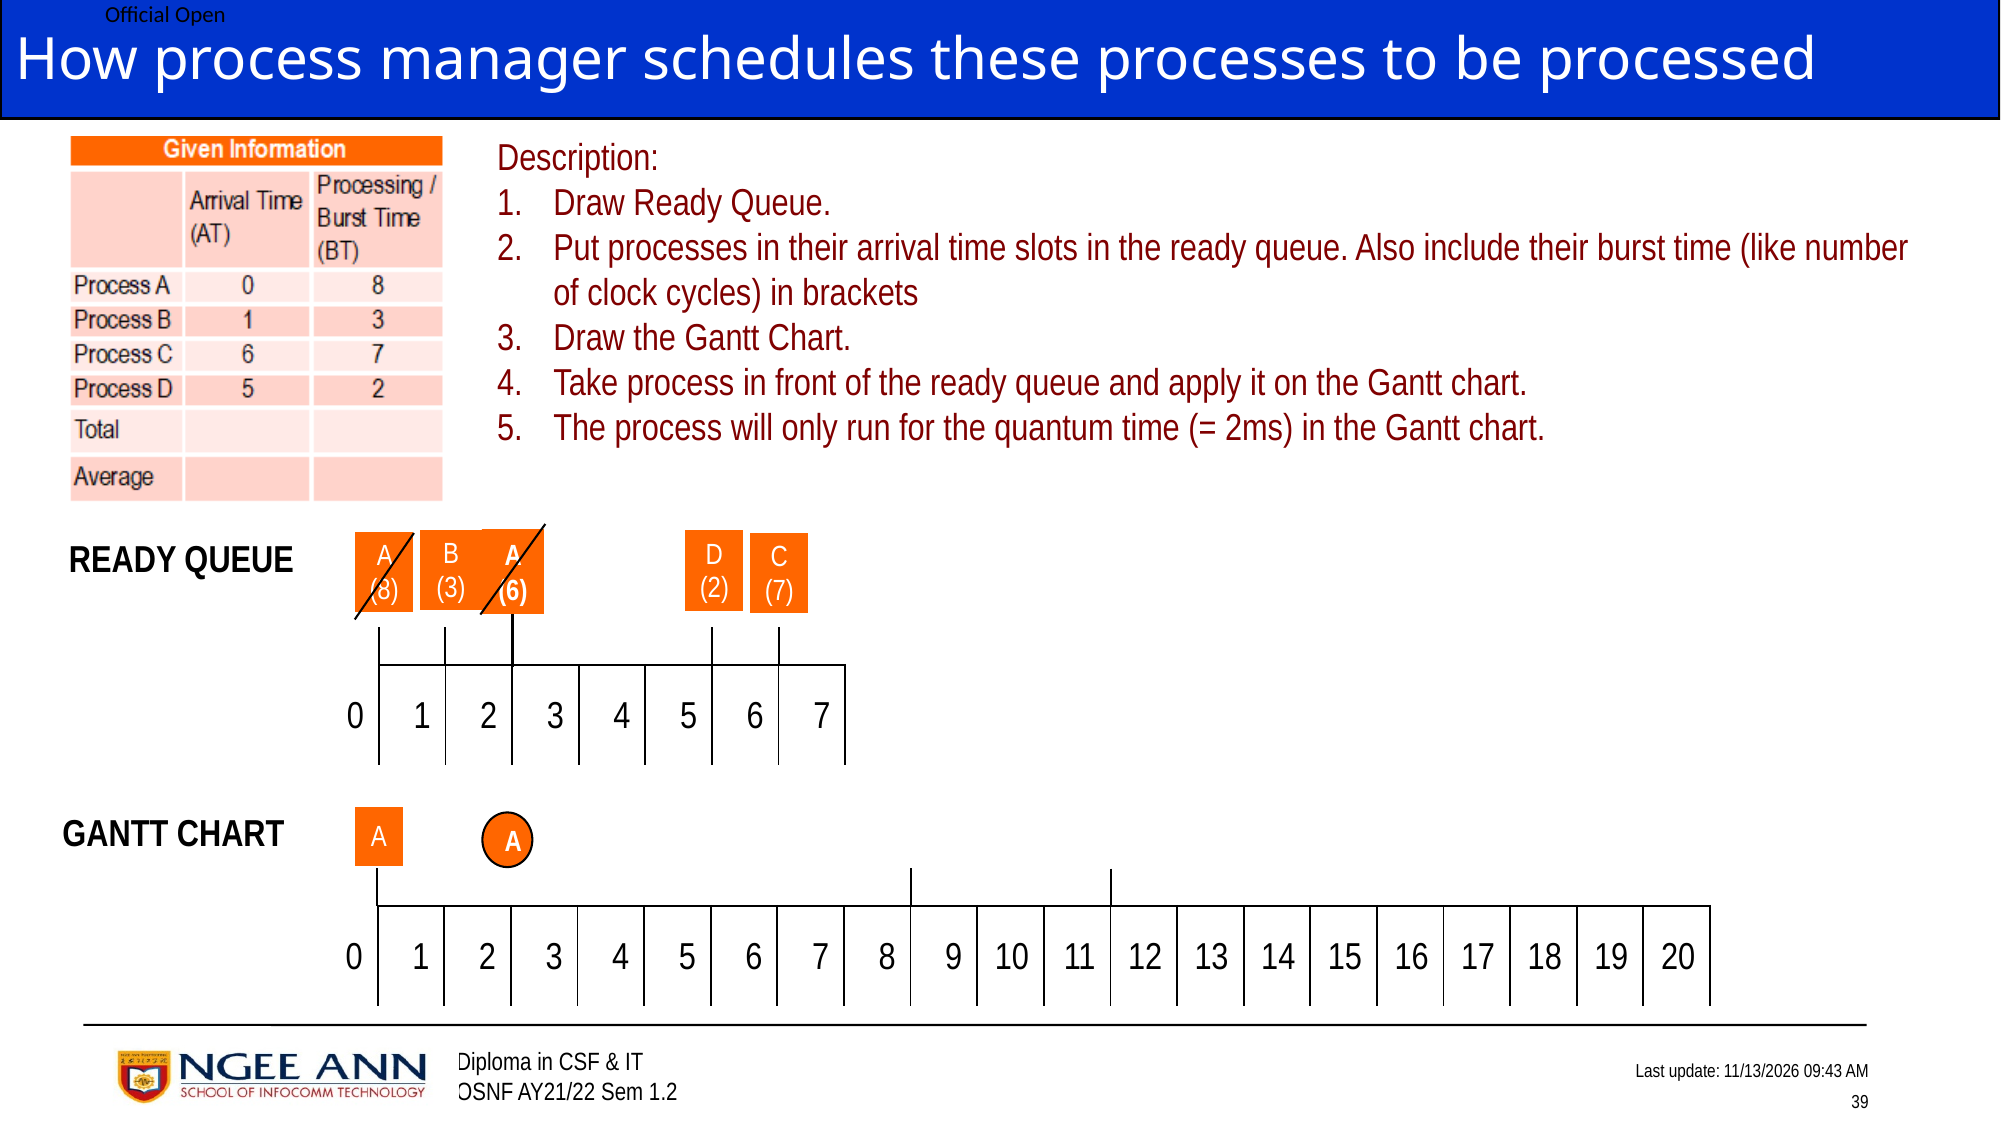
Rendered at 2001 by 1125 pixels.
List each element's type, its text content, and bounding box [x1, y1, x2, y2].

table_header 20 [1644, 907, 1709, 1006]
table_header 5 [645, 907, 710, 1006]
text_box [481, 623, 545, 668]
table_header 12 [1111, 907, 1176, 1006]
table_header 1 [380, 666, 445, 765]
table_header C (7) [750, 533, 808, 613]
text_box A [482, 812, 533, 868]
table_header 9 [911, 907, 976, 1006]
table_header 4 [580, 666, 644, 765]
table_header 6 [713, 666, 778, 765]
table_header 2 [446, 666, 511, 765]
table_header 11 [1045, 907, 1110, 1006]
table_header A [355, 807, 403, 866]
table_header 8 [845, 907, 910, 1006]
table_header 2 [445, 907, 510, 1006]
table_header 19 [1578, 907, 1642, 1006]
table_header 7 [778, 907, 843, 1006]
table_header 5 [646, 666, 711, 765]
table_header 0 [311, 906, 377, 1006]
table_header 13 [1178, 907, 1243, 1006]
table_header 15 [1311, 907, 1376, 1006]
picture [83, 1028, 459, 1125]
table_header 18 [1511, 907, 1576, 1006]
table_header 14 [1245, 907, 1309, 1006]
table_header 16 [1378, 907, 1443, 1006]
title How process manager schedules these processes to be processed [0, 0, 1969, 115]
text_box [480, 523, 546, 615]
table_header D (2) [685, 530, 743, 611]
table_header 0 [312, 665, 378, 765]
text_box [354, 532, 415, 620]
table_header 3 [513, 666, 578, 765]
text_box Description: Draw Ready Queue. Put processes in their arrival time slots in the ready queue. Also include their burst time (like number of clock cycles) in brackets Draw the Gantt Chart. Take process in front of the ready queue and apply it on the Gantt chart. The process will only run for the quantum time (= 2ms) in the Gantt chart. [482, 125, 1927, 726]
picture [68, 136, 449, 509]
table_header 10 [978, 907, 1043, 1006]
table_header 17 [1444, 907, 1509, 1006]
table_header 3 [512, 907, 577, 1006]
text_box GANTT CHART [18, 801, 329, 869]
text_box READY QUEUE [18, 527, 345, 595]
table_header B (3) [420, 530, 475, 610]
table_header 6 [712, 907, 776, 1006]
table_header 4 [578, 907, 643, 1006]
table_header 7 [779, 666, 844, 765]
table_header 1 [379, 907, 443, 1006]
